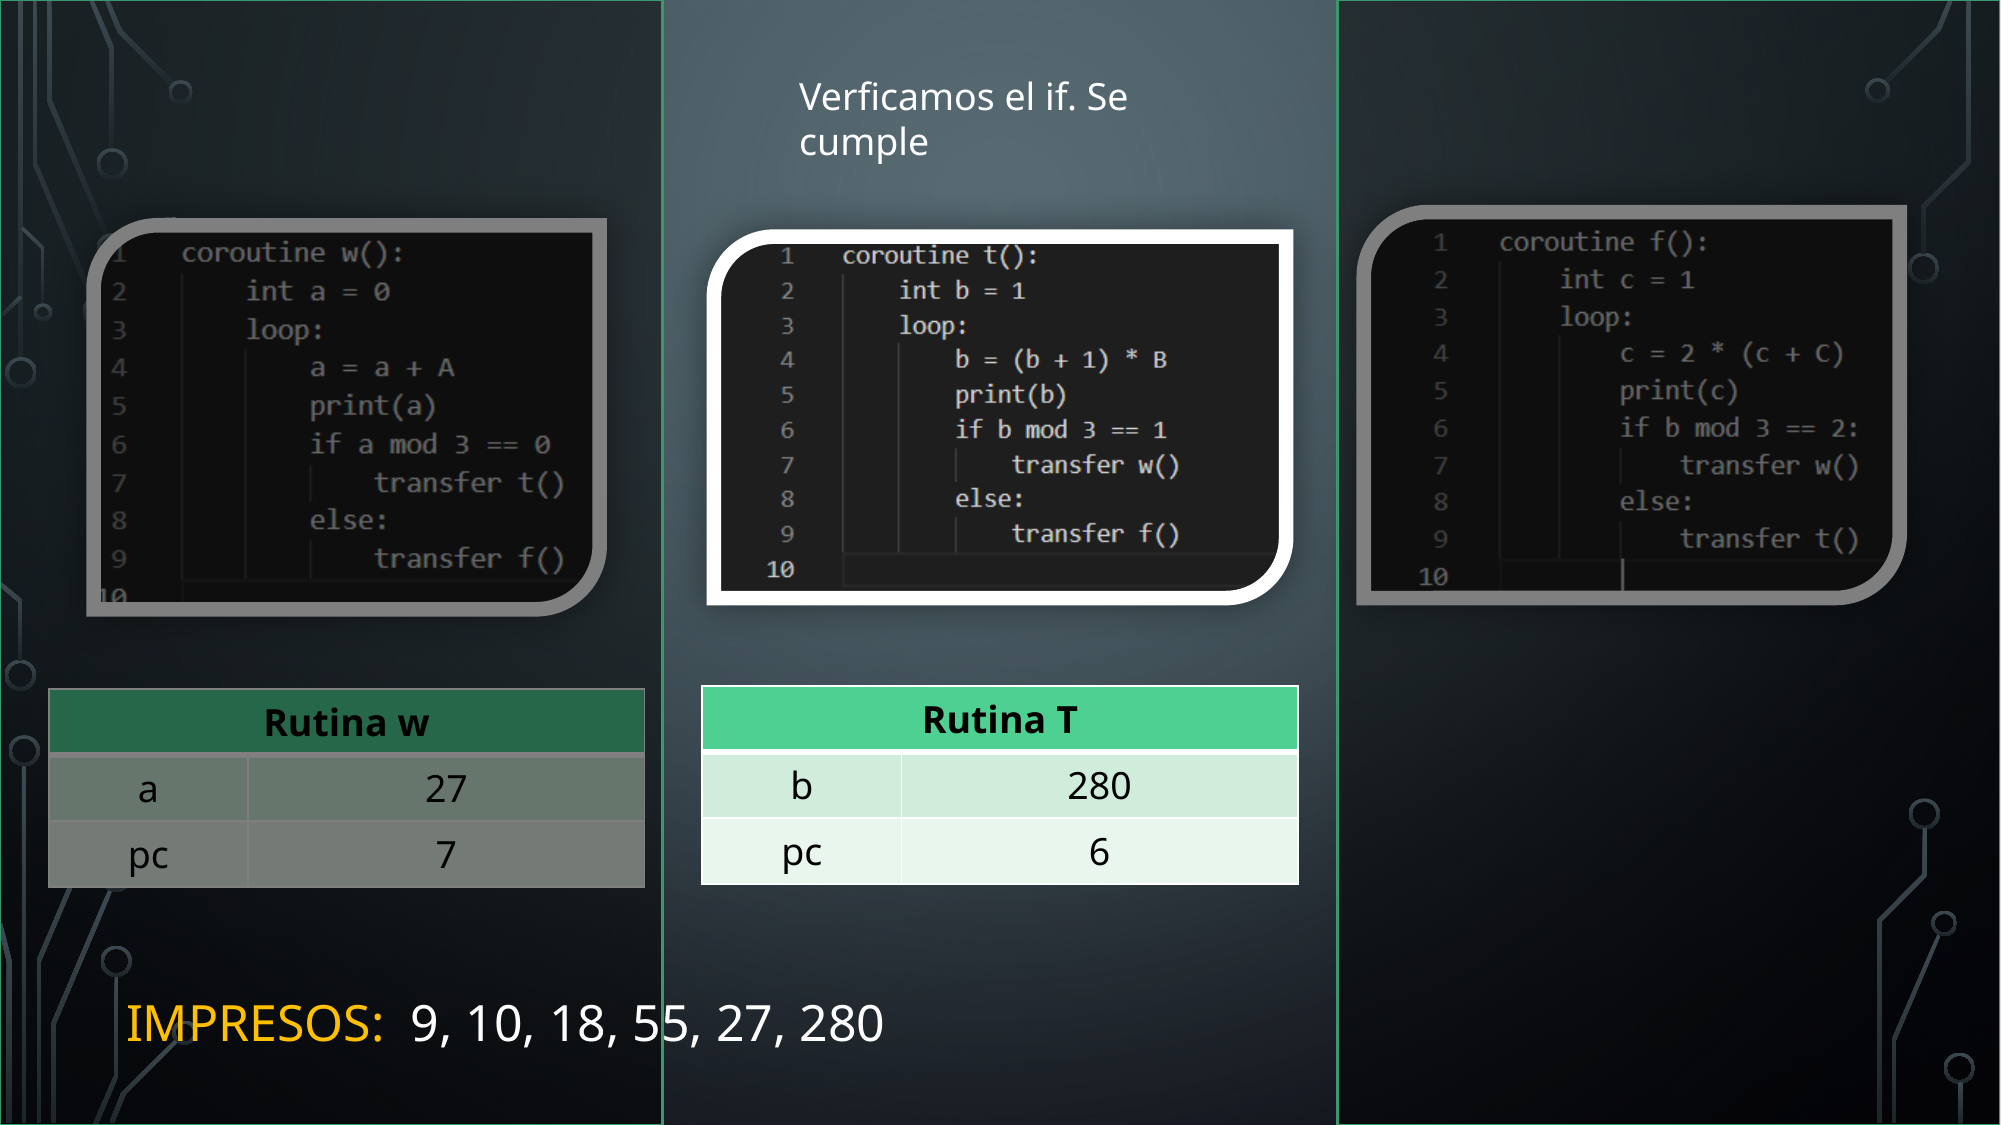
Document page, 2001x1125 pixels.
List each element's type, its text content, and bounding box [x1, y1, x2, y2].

text_box IMPRESOS: 9, 10, 18, 55, 27, 280 [111, 984, 1889, 1059]
text_box [0, 0, 664, 1125]
text_box [1336, 0, 2000, 1125]
table_cell pc [703, 819, 901, 883]
picture [93, 225, 600, 610]
text_box Verficamos el if. Se cumple [784, 65, 1228, 171]
picture [713, 236, 1287, 599]
table_cell 280 [902, 755, 1297, 817]
picture [1363, 211, 1900, 599]
table_header Rutina T [703, 687, 1297, 749]
table_cell 6 [902, 819, 1297, 883]
table_cell b [703, 755, 901, 817]
